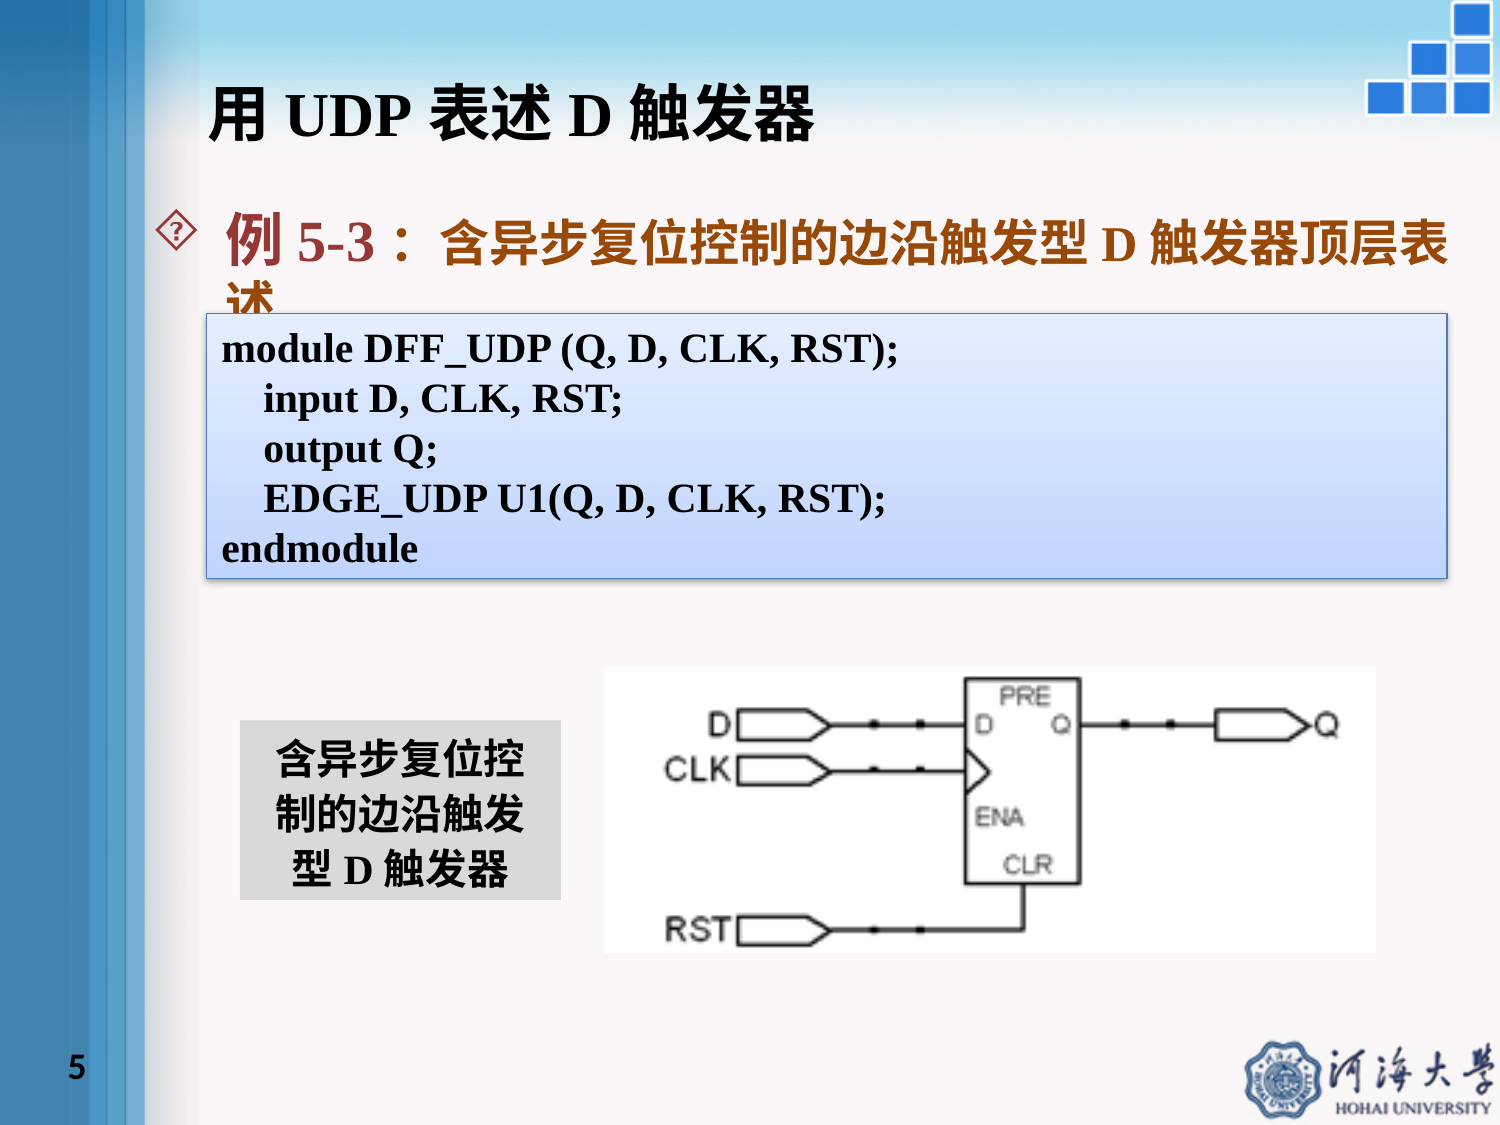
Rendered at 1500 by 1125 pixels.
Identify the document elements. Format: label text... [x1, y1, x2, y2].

text_box 5 [53, 1035, 148, 1103]
text_box module DFF_UDP (Q, D, CLK, RST); input D, CLK, RST; output Q; EDGE_UDP U1(Q, D, CLK, RST); endmodule [206, 313, 1448, 579]
picture [0, 0, 1500, 1125]
text_box 例5-3：含异步复位控制的边沿触发型D触发器顶层表述 [135, 195, 1483, 396]
text_box 含异步复位控制的边沿触发型D触发器 [239, 720, 561, 900]
text_box 用UDP表述D触发器 [192, 66, 1341, 160]
